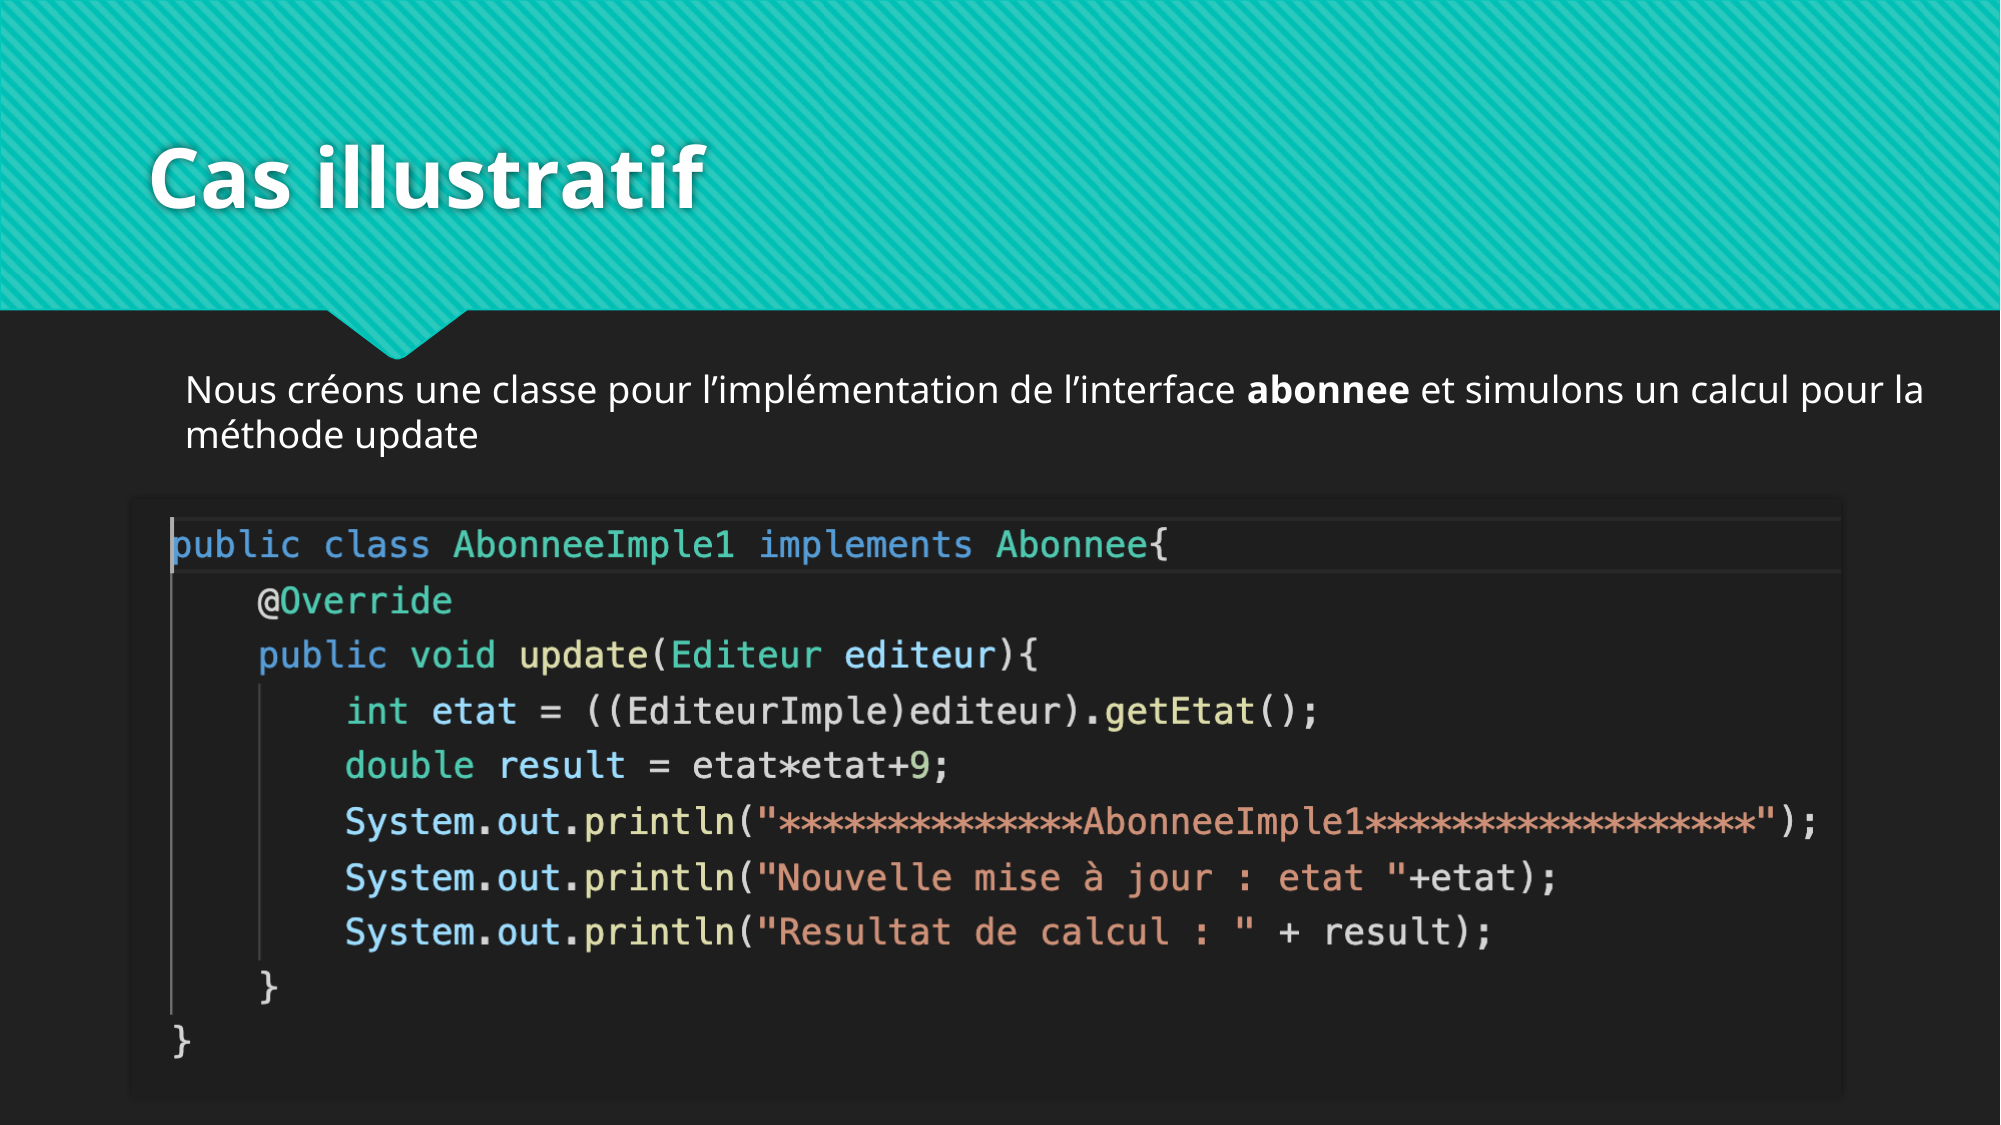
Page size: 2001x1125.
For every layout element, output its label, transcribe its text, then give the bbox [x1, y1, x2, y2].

title Cas illustratif [132, 73, 1868, 233]
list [132, 499, 1841, 1097]
text_box Nous créons une classe pour l’implémentation de l’interface abonnee et simulons un calcul pour la méthode update [170, 358, 1940, 464]
